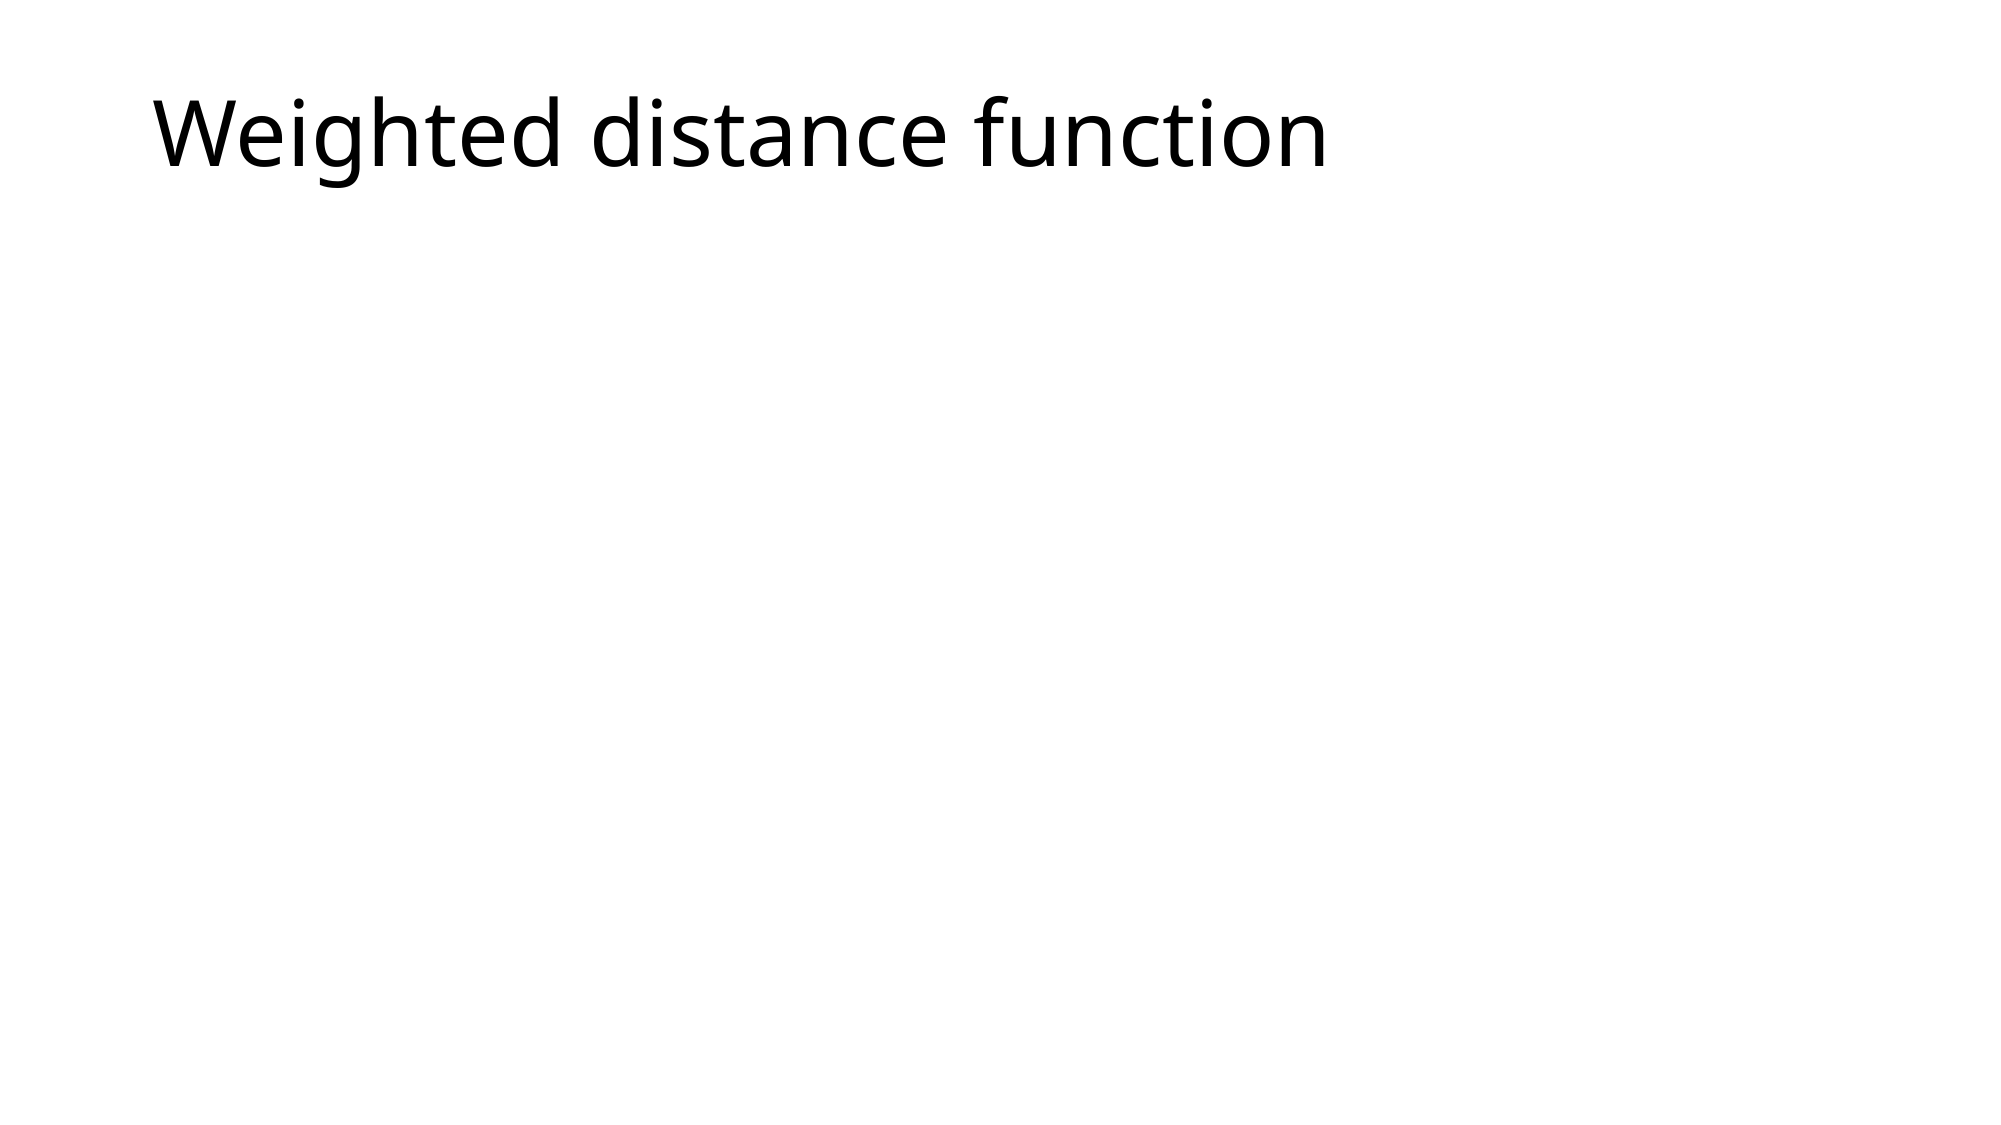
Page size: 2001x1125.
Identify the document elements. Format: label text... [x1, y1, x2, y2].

title Weighted distance function [137, 59, 1863, 213]
